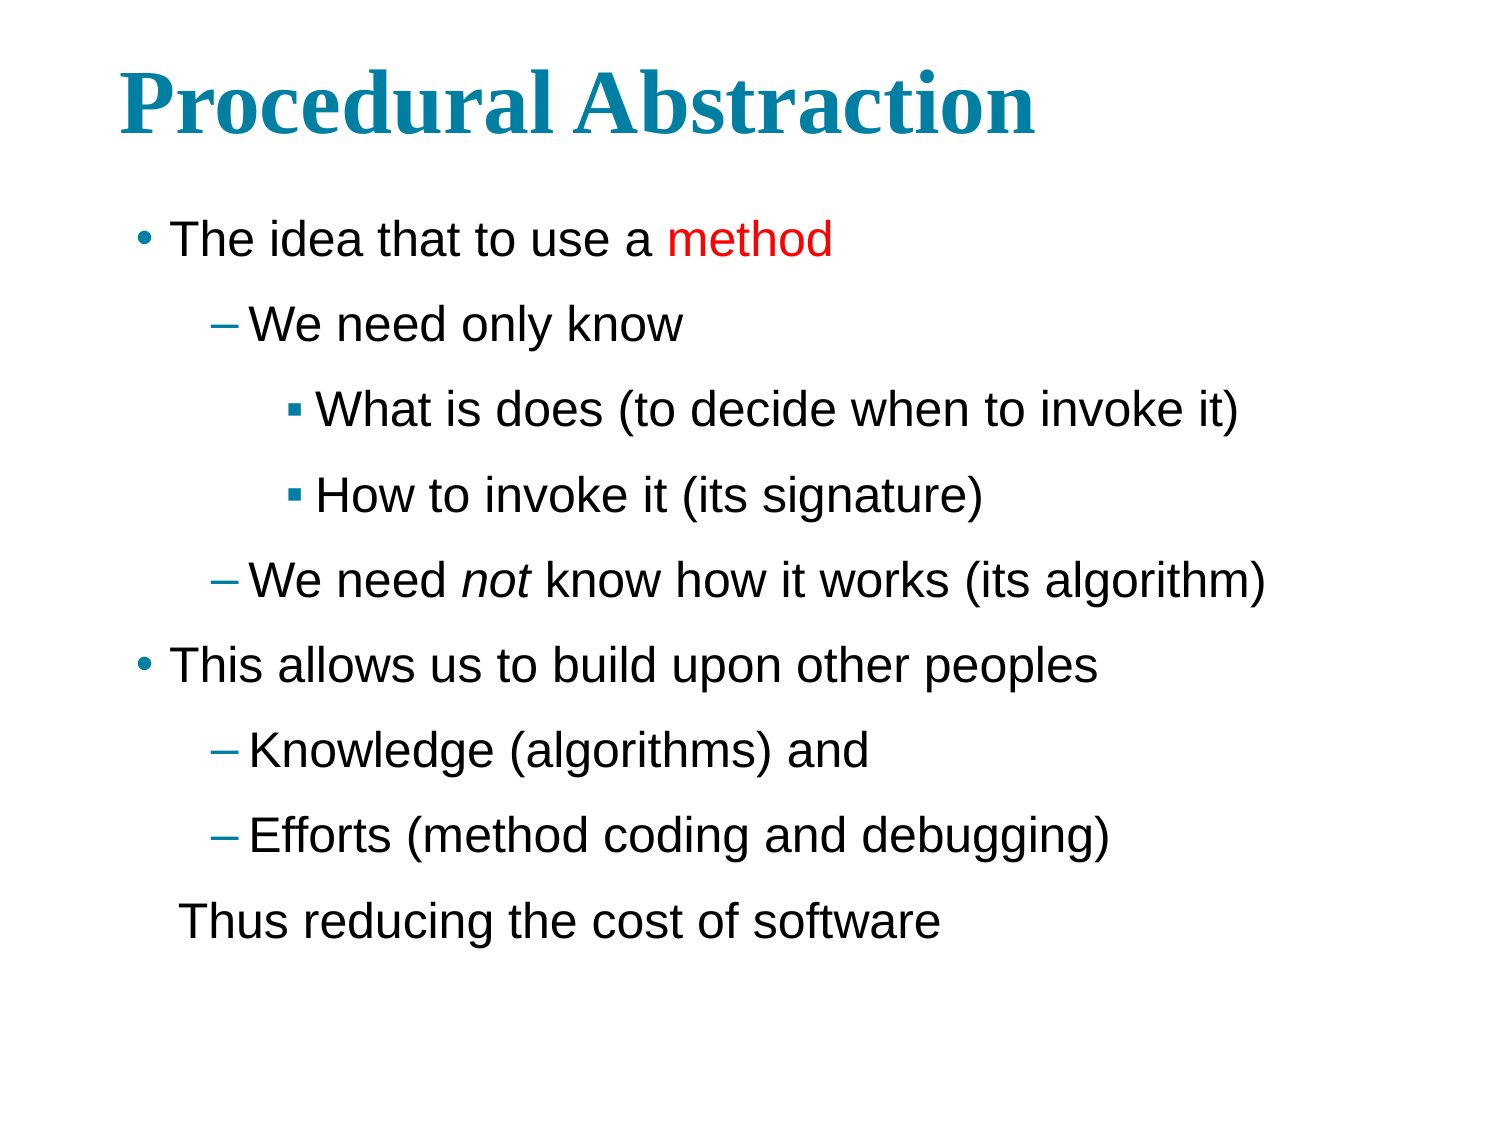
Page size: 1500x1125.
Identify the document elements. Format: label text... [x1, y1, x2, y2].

title Procedural Abstraction [103, 24, 1455, 168]
list The idea that to use a method We need only know What is does (to decide when to invoke it) How to invoke it (its signature) We need not know how it works (its algorithm) This allows us to build upon other peoples Knowledge (algorithms) and Efforts (method coding and debugging) Thus reducing the cost of software [103, 197, 1455, 1025]
